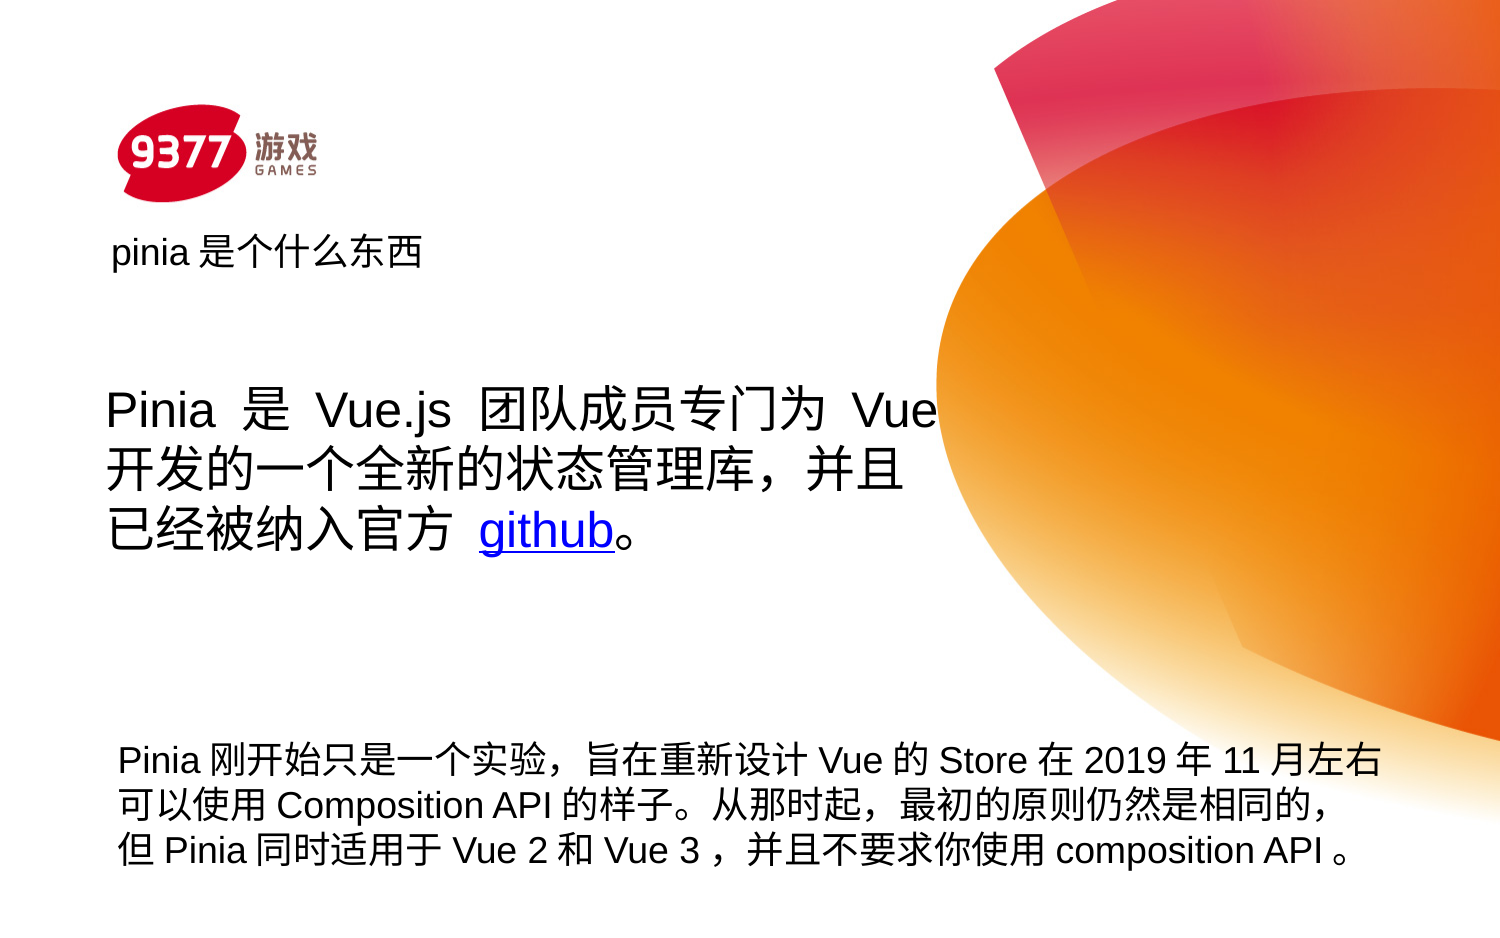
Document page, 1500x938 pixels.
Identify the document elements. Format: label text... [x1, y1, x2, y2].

text_box pinia是个什么东西 [96, 220, 439, 281]
picture [0, 0, 1500, 938]
text_box Pinia 是 Vue.js 团队成员专门为 Vue 开发的一个全新的状态管理库，并且 已经被纳入官方 github。 [90, 370, 968, 565]
text_box Pinia刚开始只是一个实验，旨在重新设计Vue的Store在2019年11月左右 可以使用Composition API的样子。从那时起，最初的原则仍然是相同的， 但Pinia同时适用于Vue 2和Vue 3，并且不要求你使用composition API。 [102, 728, 1398, 879]
